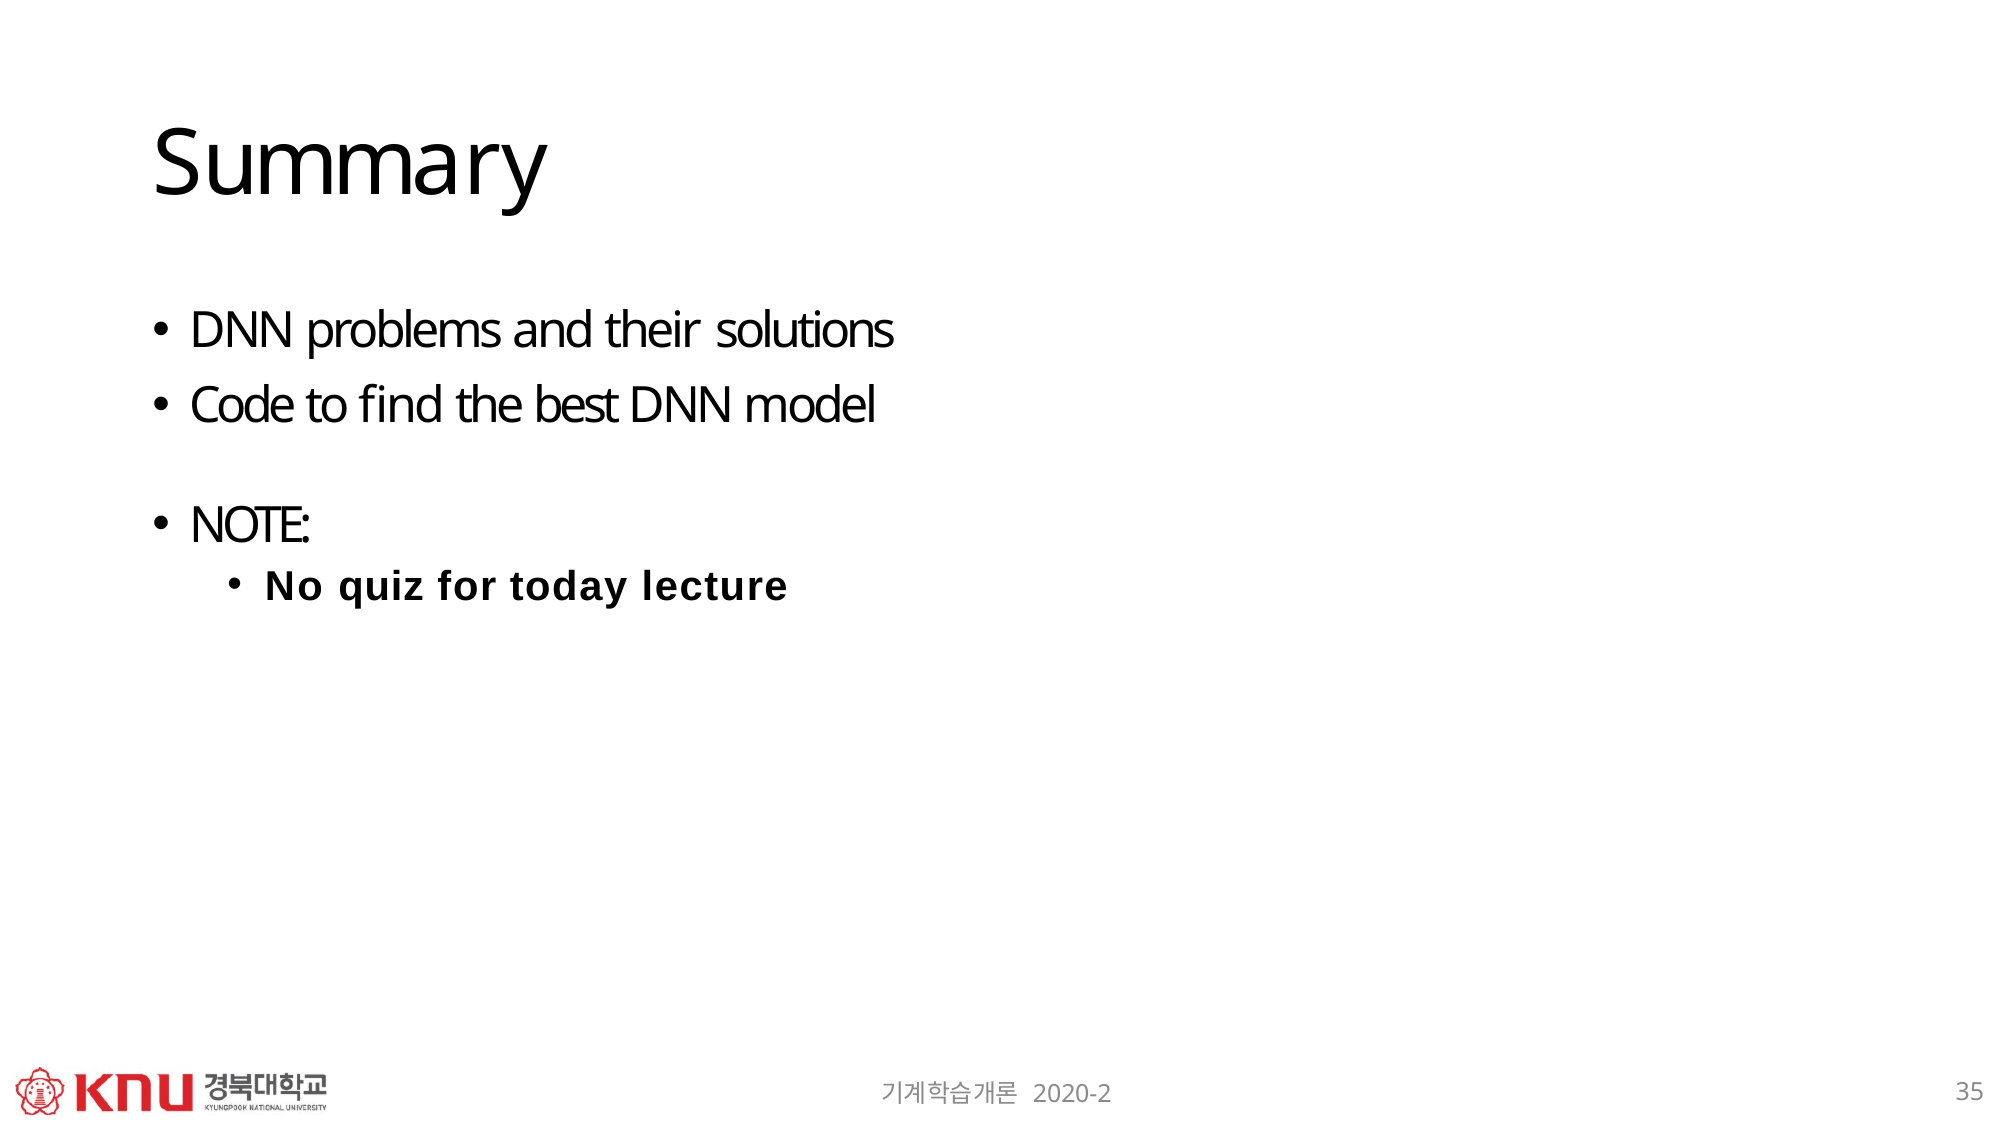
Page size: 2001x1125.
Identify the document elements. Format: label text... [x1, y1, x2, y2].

picture [15, 1067, 327, 1115]
text_box DNN problems and their solutions Code to find the best DNN model NOTE: No quiz for today lecture [150, 280, 996, 609]
title Summary [150, 100, 570, 280]
slide_number 35 [1949, 1071, 1990, 1125]
footer 기계학습개론 2020-2 [878, 1073, 1121, 1125]
